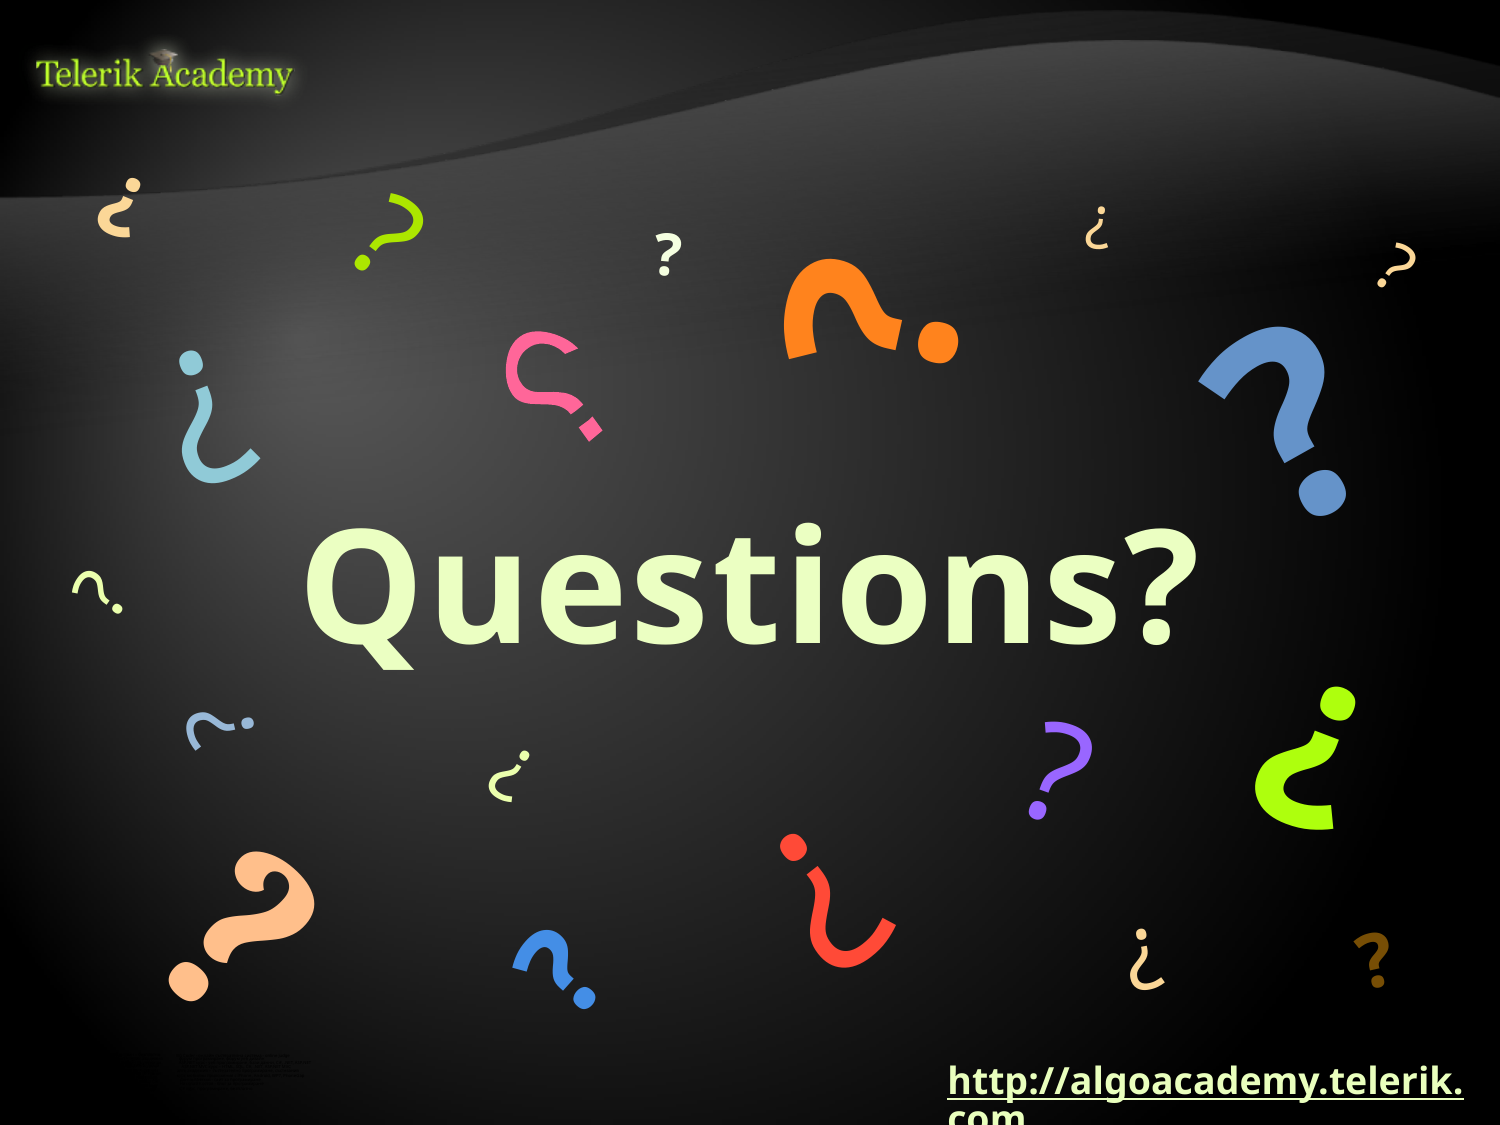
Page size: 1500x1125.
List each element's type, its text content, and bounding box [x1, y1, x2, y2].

picture [0, 0, 1500, 1125]
list http://algoacademy.telerik.com [932, 1050, 1481, 1111]
